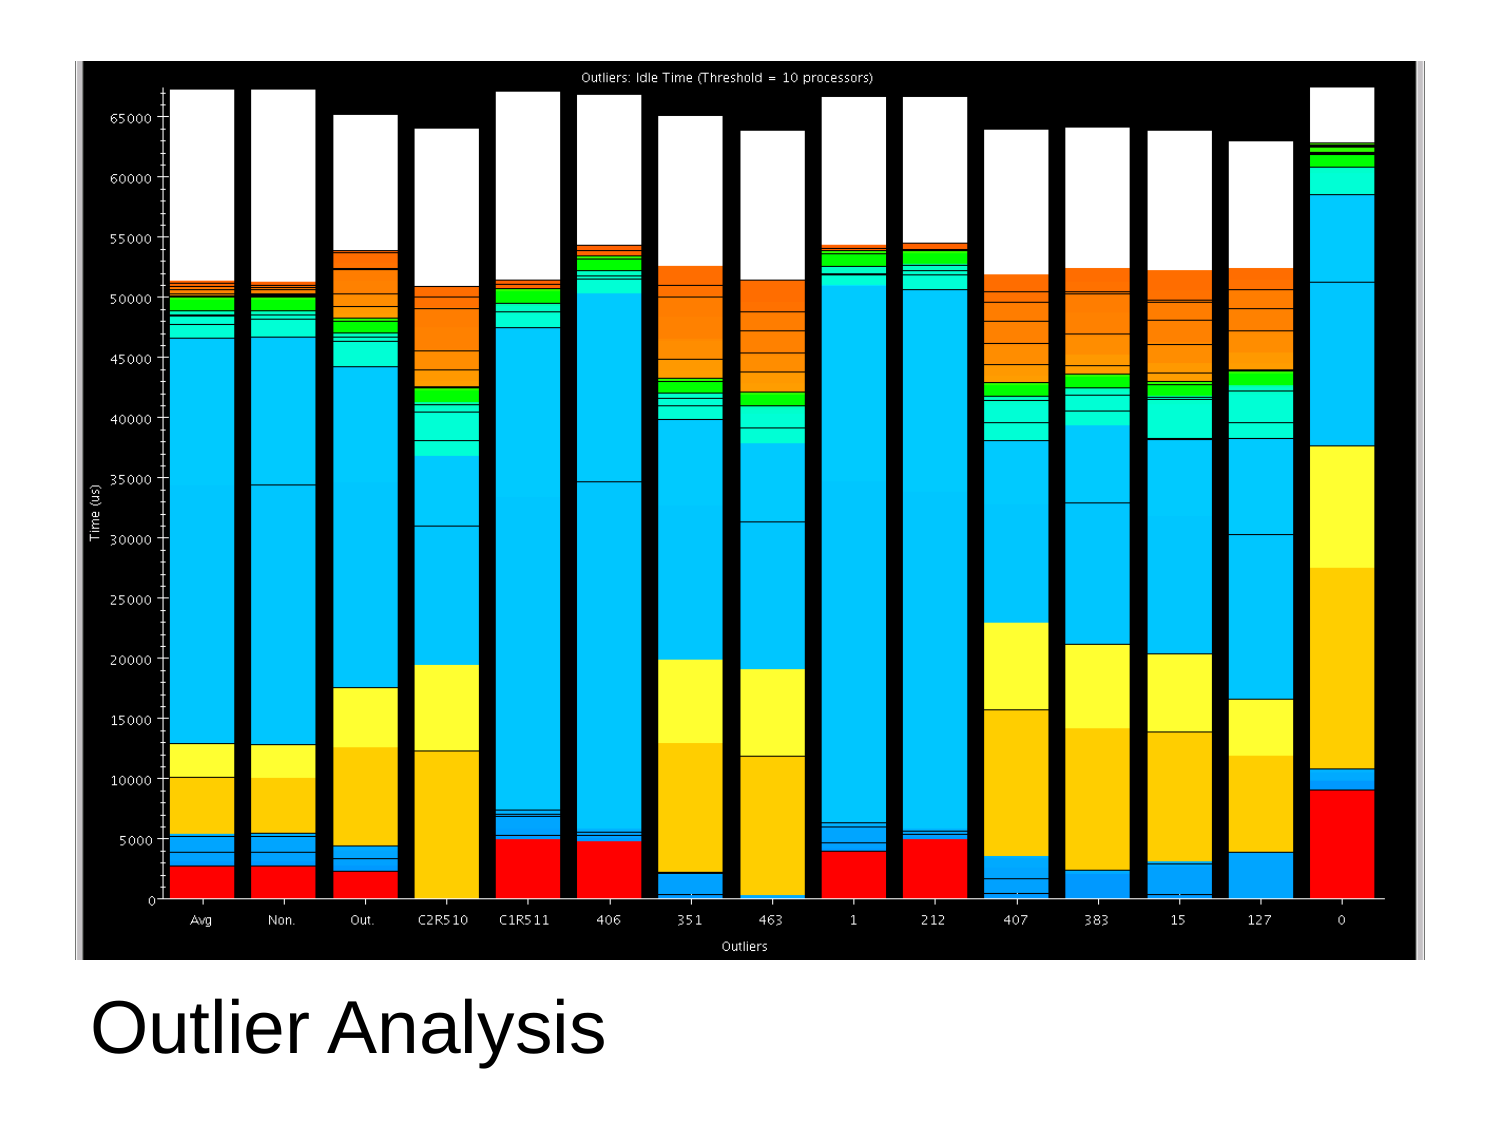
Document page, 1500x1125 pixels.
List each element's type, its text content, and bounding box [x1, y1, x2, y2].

list Outlier Analysis [75, 966, 1425, 1060]
picture [74, 61, 1426, 960]
